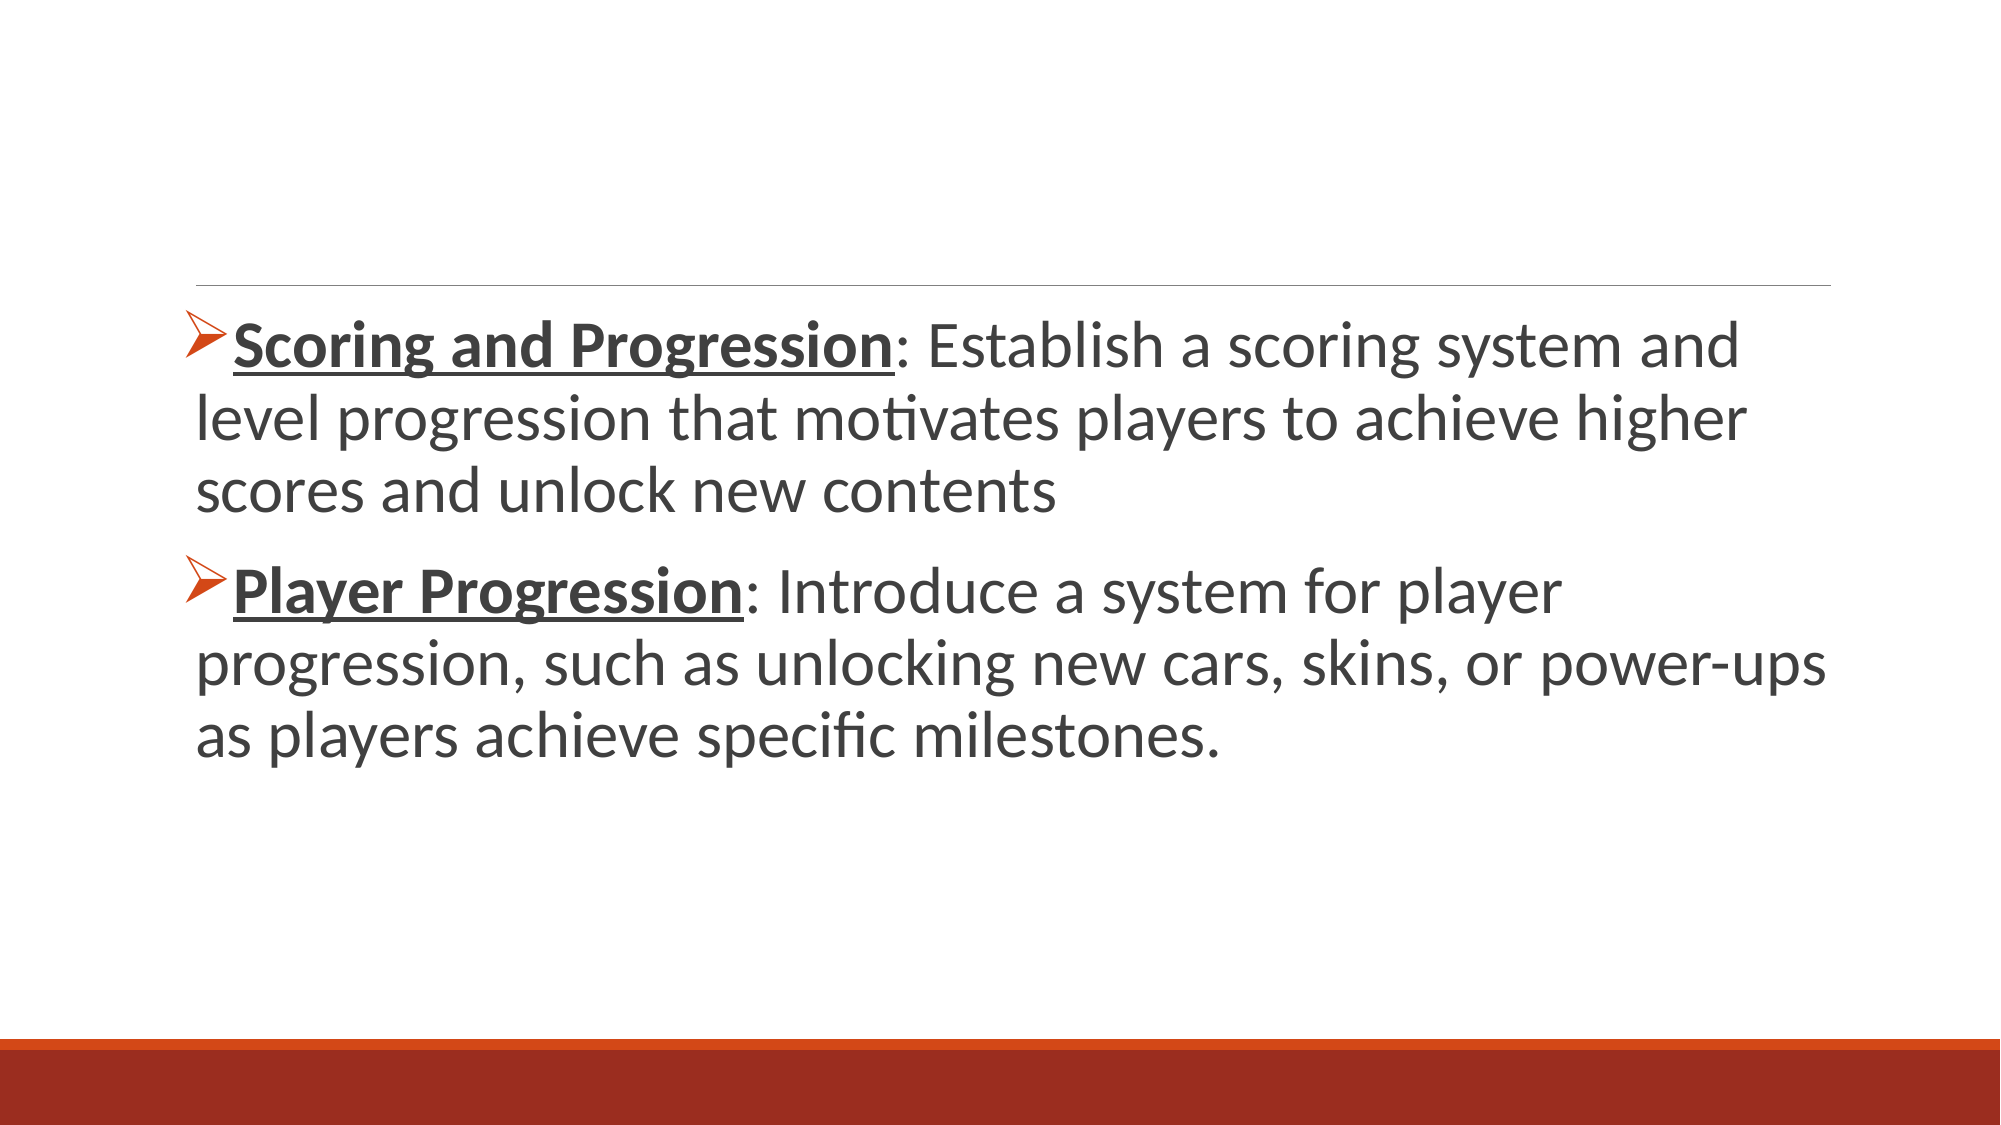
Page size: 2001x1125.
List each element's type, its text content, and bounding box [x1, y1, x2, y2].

list Scoring and Progression: Establish a scoring system and level progression that motivates players to achieve higher scores and unlock new contents Player Progression: Introduce a system for player progression, such as unlocking new cars, skins, or power-ups as players achieve specific milestones. [180, 302, 1830, 963]
